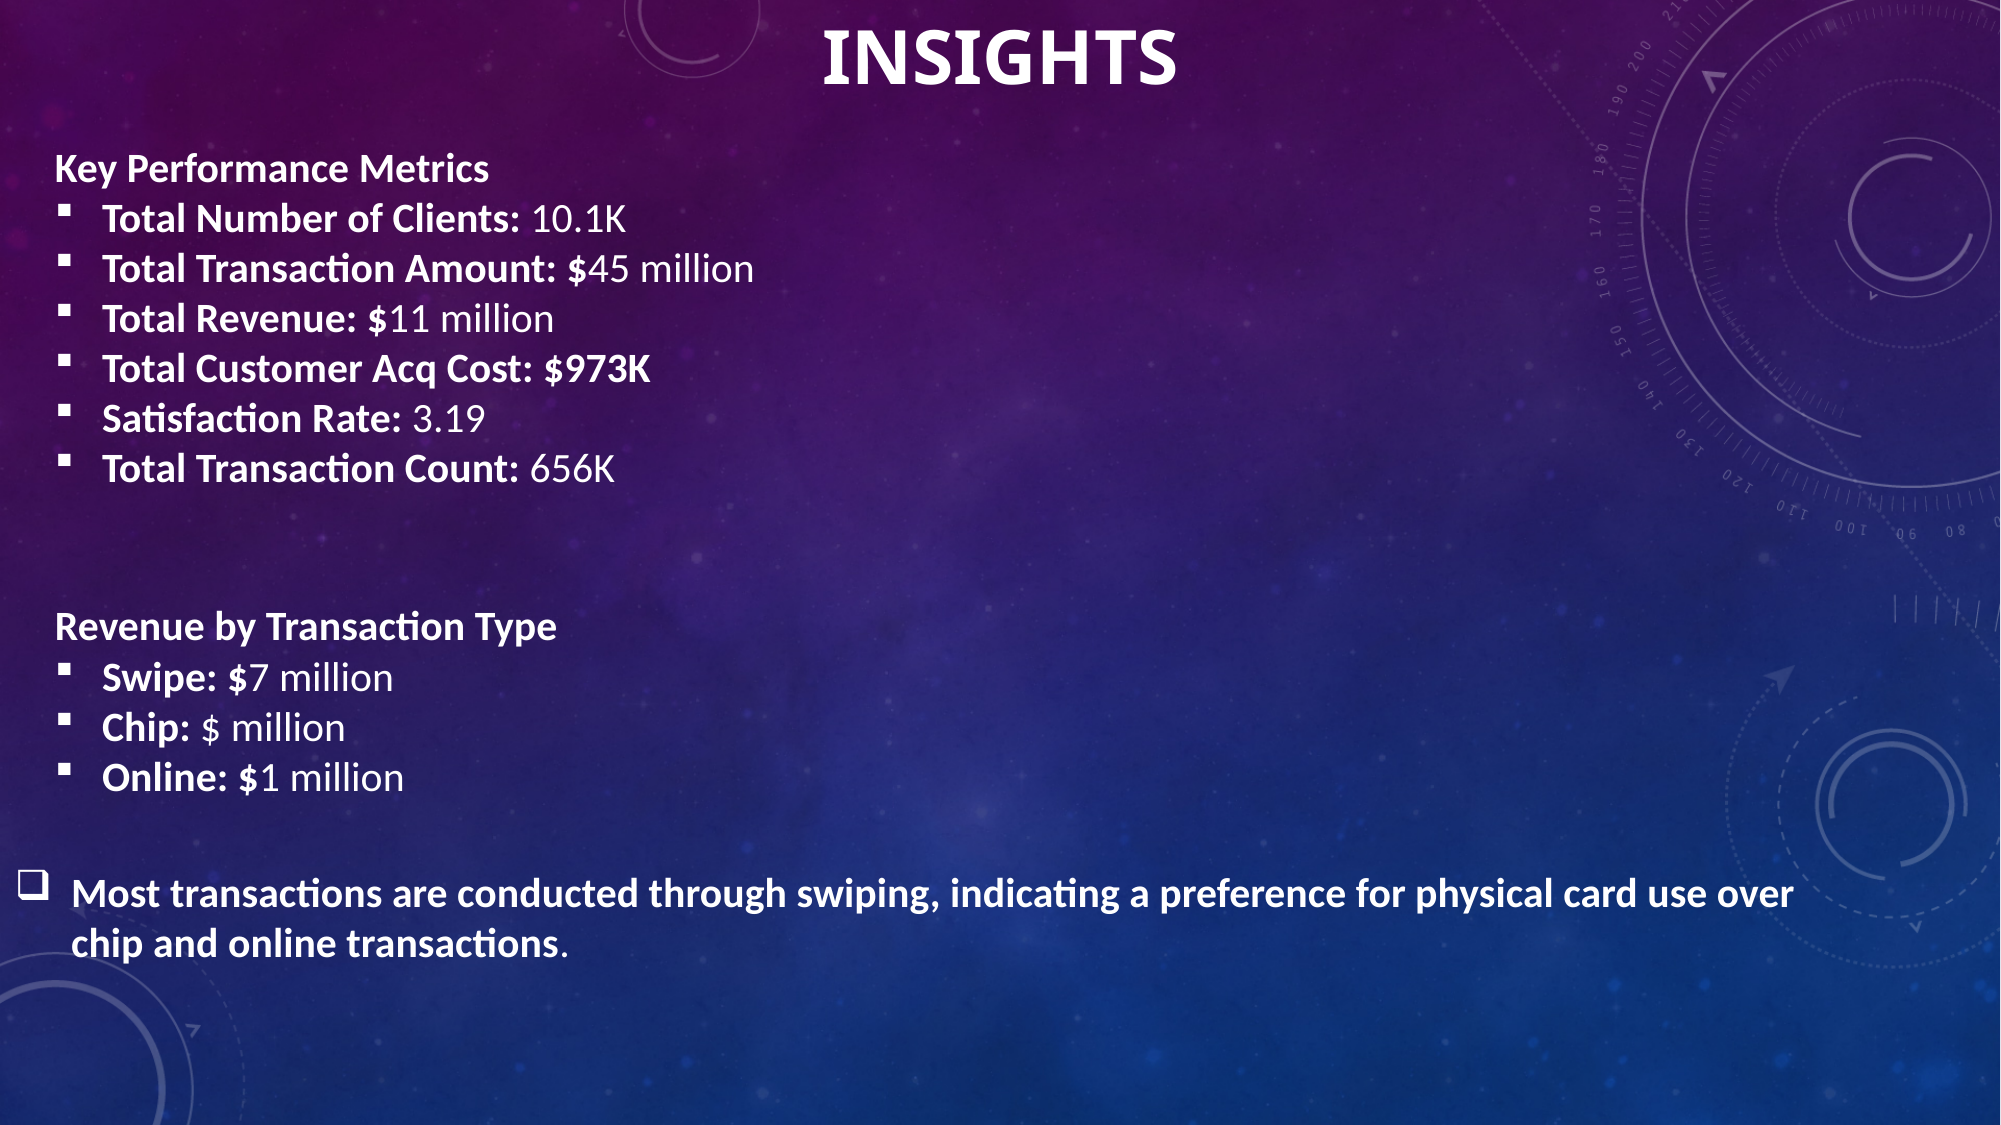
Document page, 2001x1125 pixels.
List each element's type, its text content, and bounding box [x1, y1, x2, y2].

text_box Most transactions are conducted through swiping, indicating a preference for physical card use over chip and online transactions. [0, 857, 1817, 973]
text_box Key Performance Metrics Total Number of Clients: 10.1K Total Transaction Amount: $45 million Total Revenue: $11 million Total Customer Acq Cost: $973K Satisfaction Rate: 3.19 Total Transaction Count: 656K [40, 133, 784, 544]
text_box Revenue by Transaction Type Swipe: $7 million Chip: $ million Online: $1 million [40, 591, 596, 857]
picture [0, 0, 2001, 1125]
title insights [106, 0, 1896, 110]
